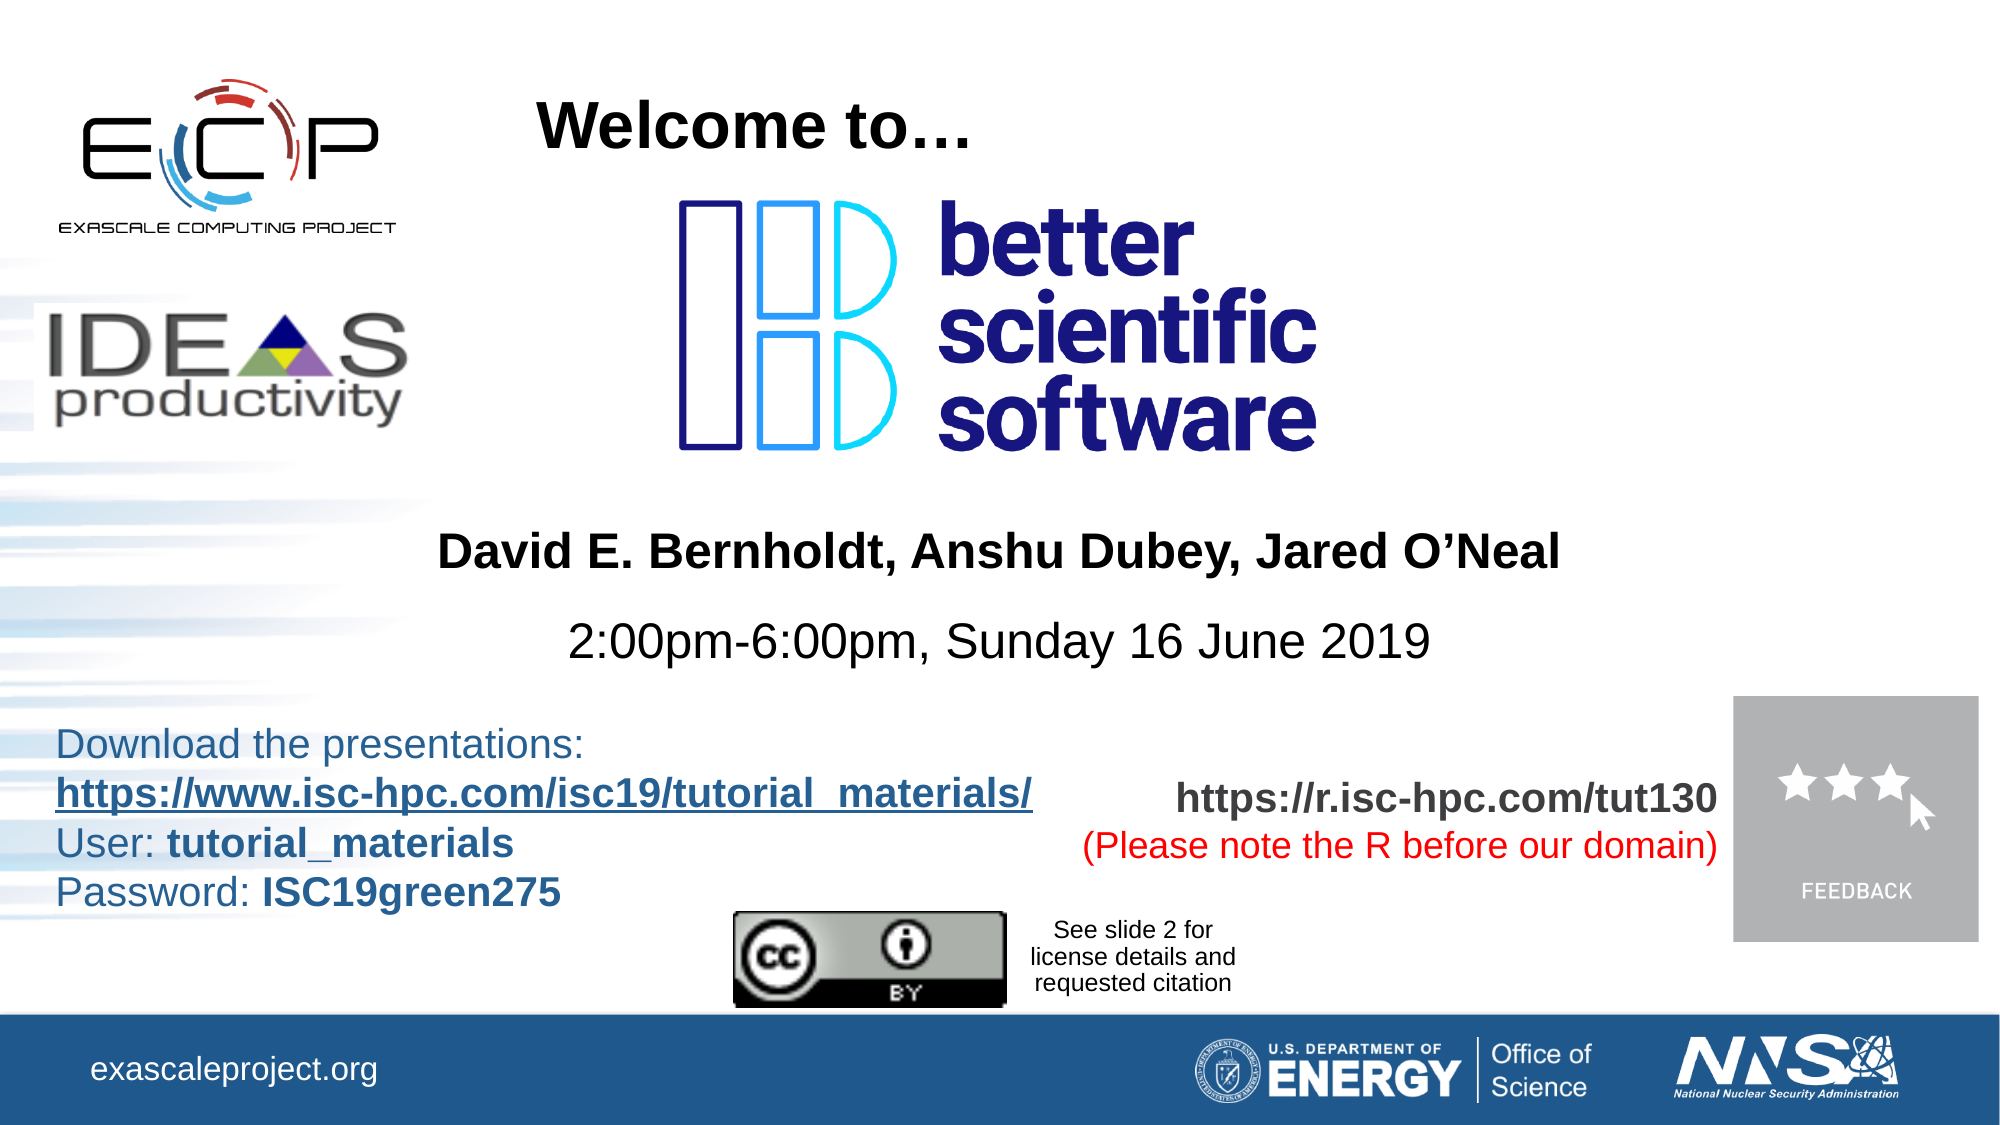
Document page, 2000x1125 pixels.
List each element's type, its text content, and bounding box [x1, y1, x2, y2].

picture [0, 258, 469, 927]
picture [59, 79, 396, 233]
text_box David E. Bernholdt, Anshu Dubey, Jared O’Neal 2:00pm-6:00pm, Sunday 16 June 2019 [422, 480, 1578, 676]
title Welcome to… [521, 0, 1882, 171]
text_box Download the presentations: https://www.isc-hpc.com/isc19/tutorial_materials/ User: tutorial_materials Password: ISC19green275 [35, 707, 1053, 931]
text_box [1061, 695, 1979, 942]
picture [667, 182, 1333, 469]
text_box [733, 908, 1267, 1008]
picture [1673, 1034, 1899, 1106]
picture [1195, 1037, 1592, 1103]
